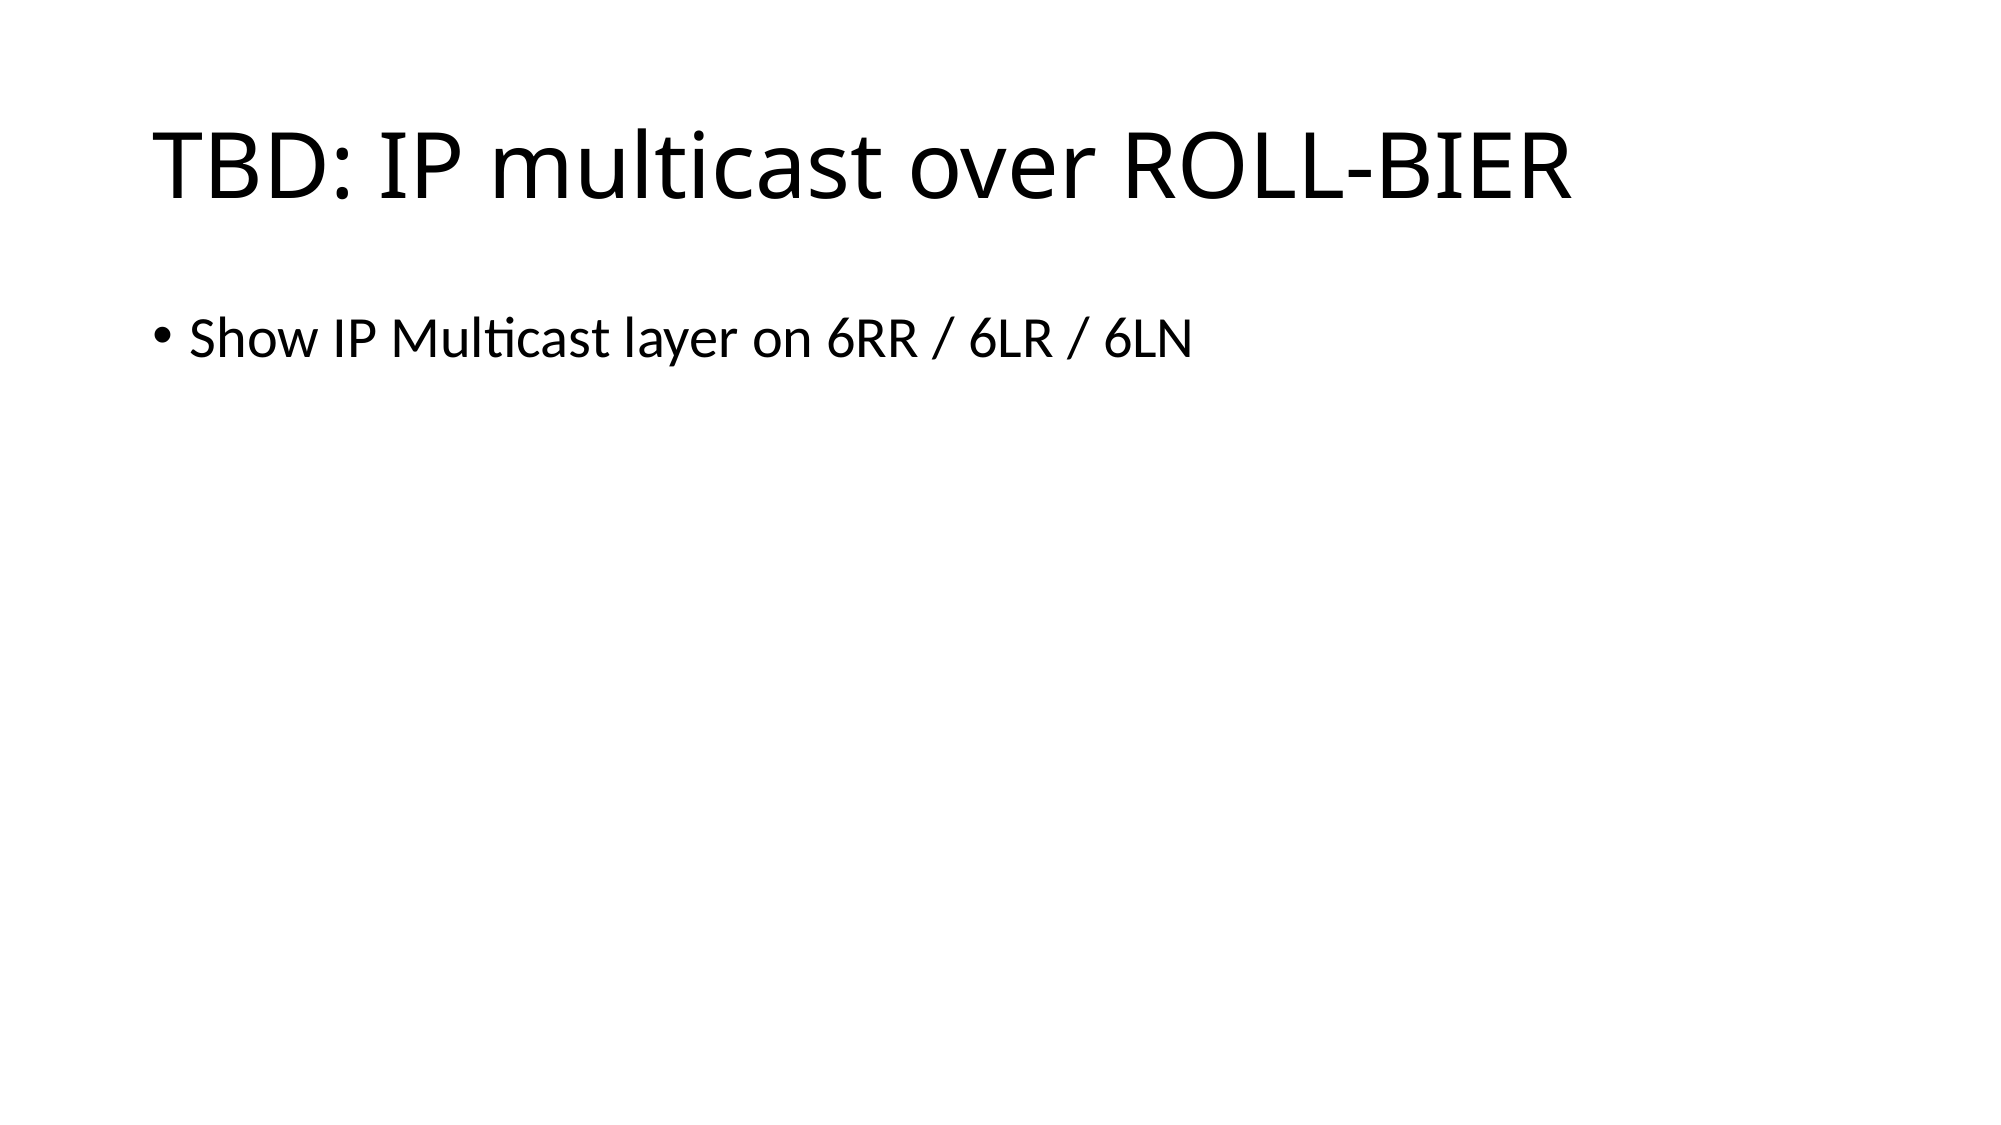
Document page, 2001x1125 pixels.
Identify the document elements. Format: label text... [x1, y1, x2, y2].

list Show IP Multicast layer on 6RR / 6LR / 6LN [137, 299, 1863, 1014]
title TBD: IP multicast over ROLL-BIER [137, 59, 1863, 278]
